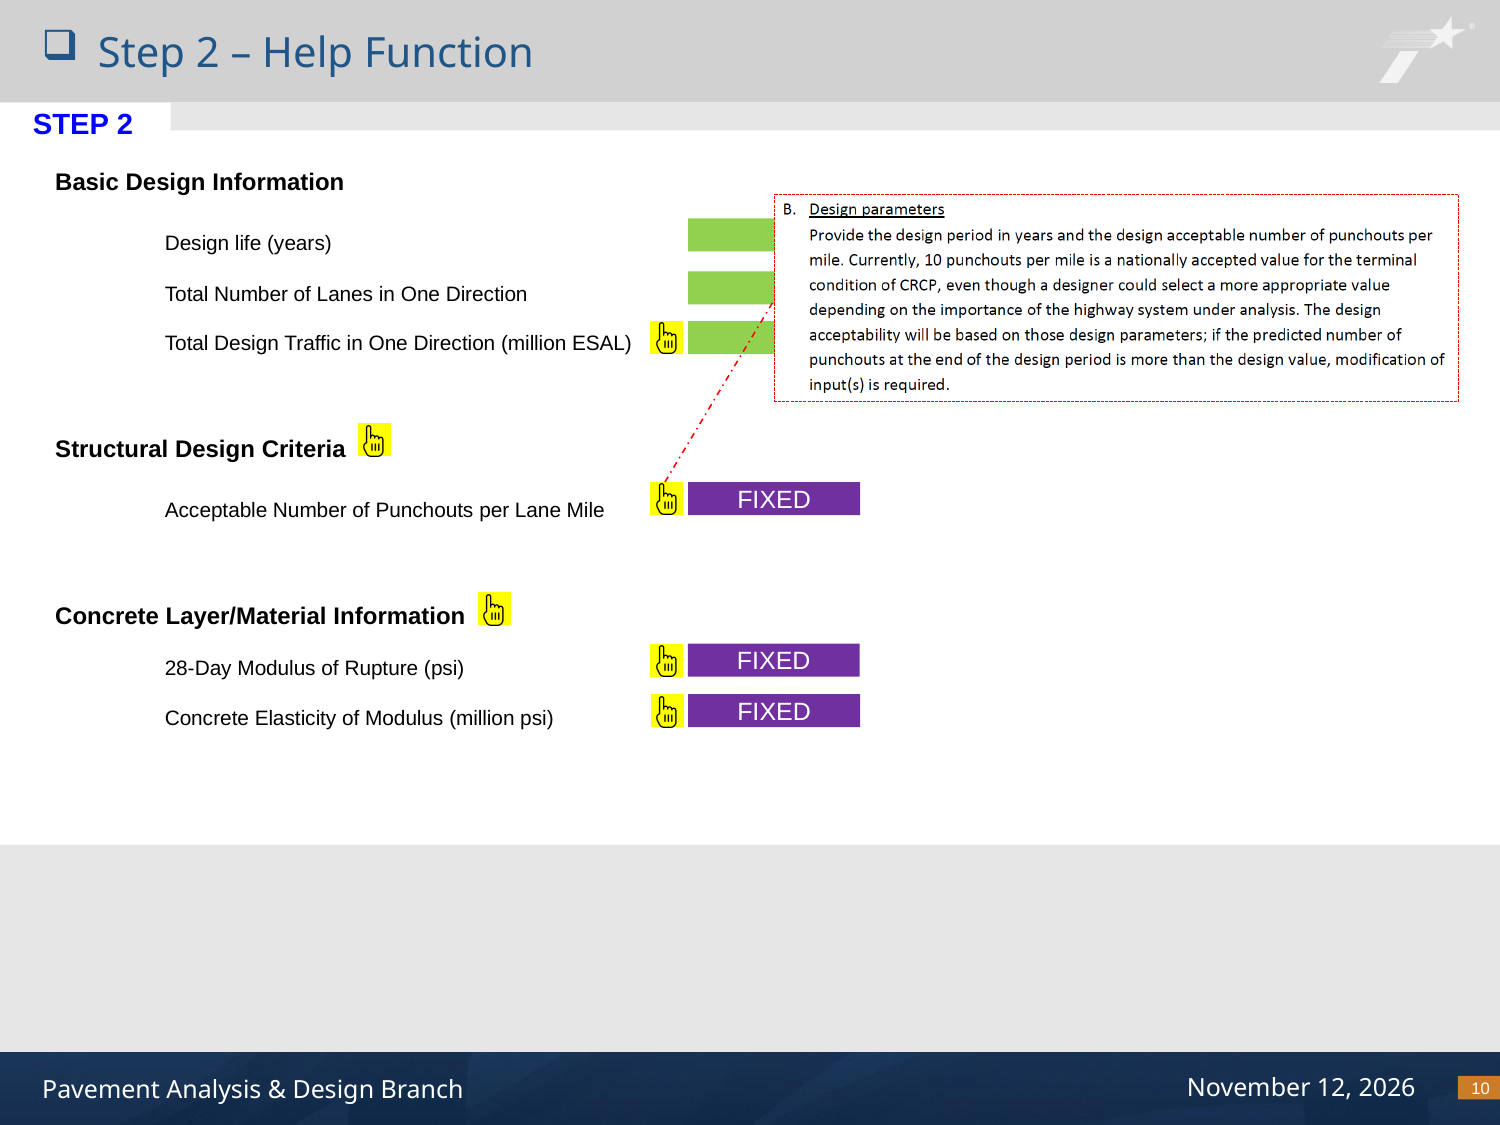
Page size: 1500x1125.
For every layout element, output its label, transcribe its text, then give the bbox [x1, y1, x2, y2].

text_box [686, 269, 770, 296]
text_box [686, 216, 770, 253]
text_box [664, 297, 776, 483]
picture [477, 591, 512, 626]
picture [650, 320, 664, 354]
text_box FIXED [686, 692, 862, 729]
picture [0, 1052, 1500, 1125]
picture [650, 693, 685, 728]
title Step 2 – Help Function [41, 18, 1412, 84]
picture [650, 481, 684, 516]
text_box STEP 2 [0, 101, 173, 144]
picture [775, 194, 1459, 402]
picture [650, 643, 684, 678]
text_box FIXED [686, 641, 862, 679]
slide_number 10 [1455, 1076, 1490, 1100]
picture [357, 422, 392, 457]
text_box Basic Design Information Design life (years) Total Number of Lanes in One Direction Total Design Traffic in One Direction (million ESAL) Structural Design Criteria Acceptable Number of Punchouts per Lane Mile Concrete Layer/Material Information 28-Day Modulus of Rupture (psi) Concrete Elasticity of Modulus (million psi) [0, 130, 1500, 845]
text_box FIXED [688, 480, 862, 517]
